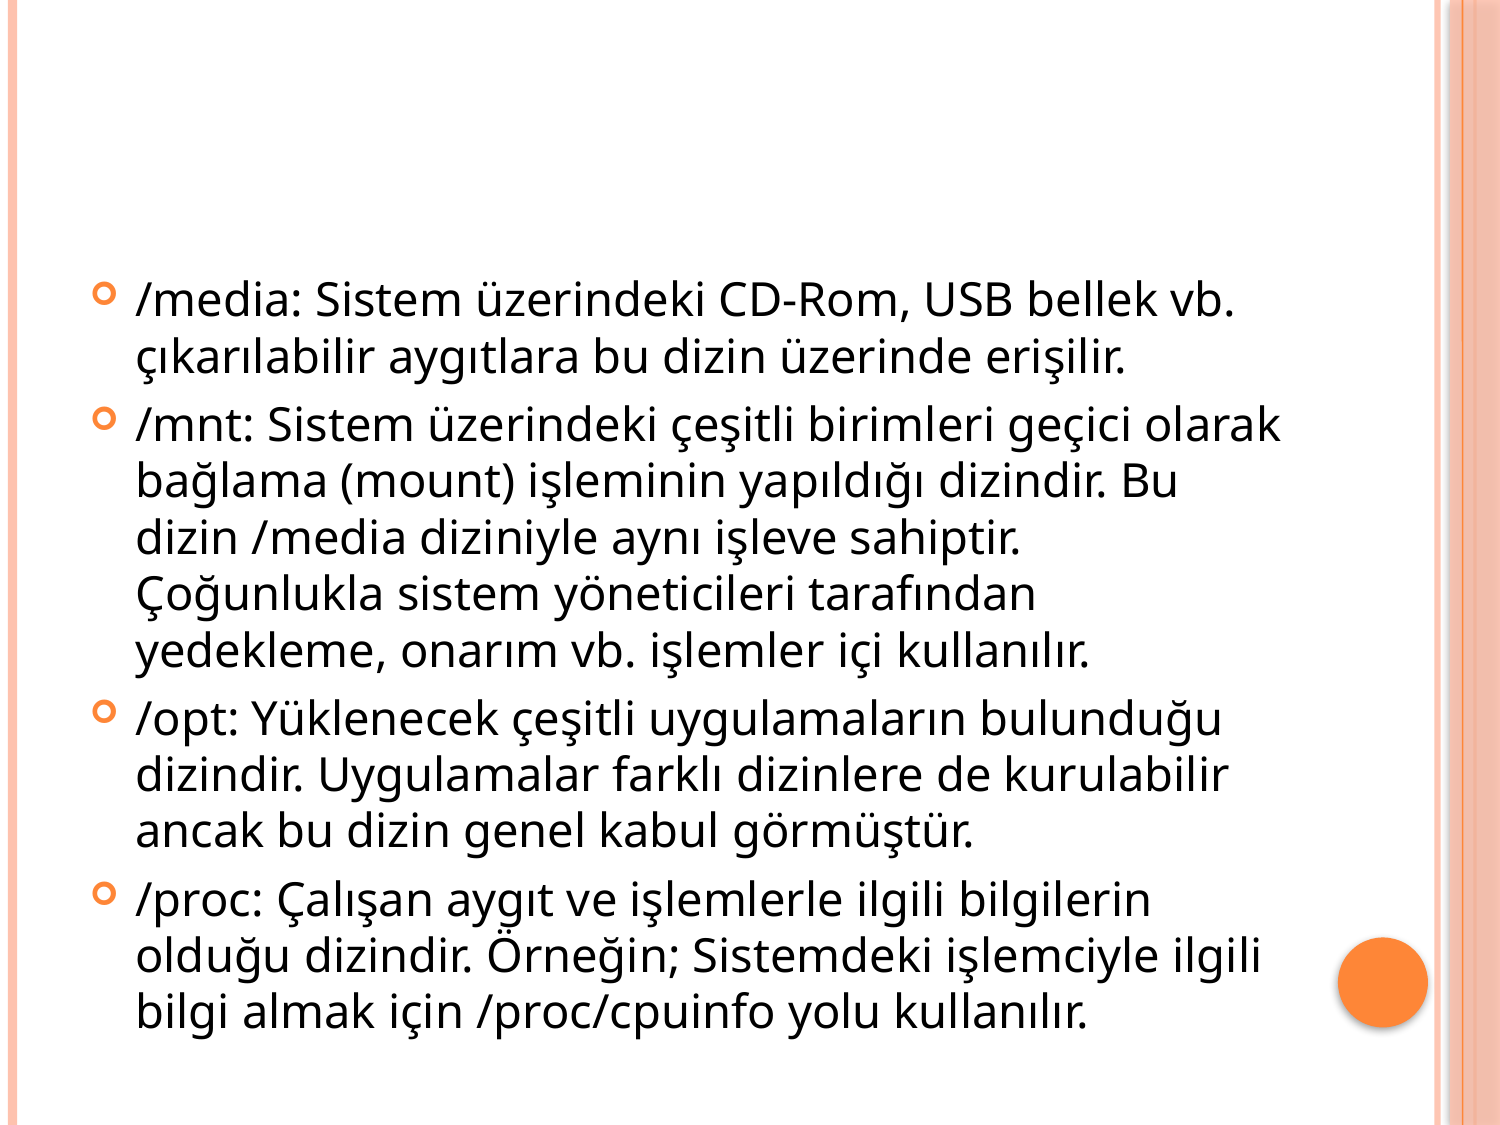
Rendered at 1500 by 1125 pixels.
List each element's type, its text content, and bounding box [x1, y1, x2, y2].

list /media: Sistem üzerindeki CD-Rom, USB bellek vb. çıkarılabilir aygıtlara bu dizin üzerinde erişilir. /mnt: Sistem üzerindeki çeşitli birimleri geçici olarak bağlama (mount) işleminin yapıldığı dizindir. Bu dizin /media diziniyle aynı işleve sahiptir. Çoğunlukla sistem yöneticileri tarafından yedekleme, onarım vb. işlemler içi kullanılır. /opt: Yüklenecek çeşitli uygulamaların bulunduğu dizindir. Uygulamalar farklı dizinlere de kurulabilir ancak bu dizin genel kabul görmüştür. /proc: Çalışan aygıt ve işlemlerle ilgili bilgilerin olduğu dizindir. Örneğin; Sistemdeki işlemciyle ilgili bilgi almak için /proc/cpuinfo yolu kullanılır. [75, 262, 1300, 1062]
